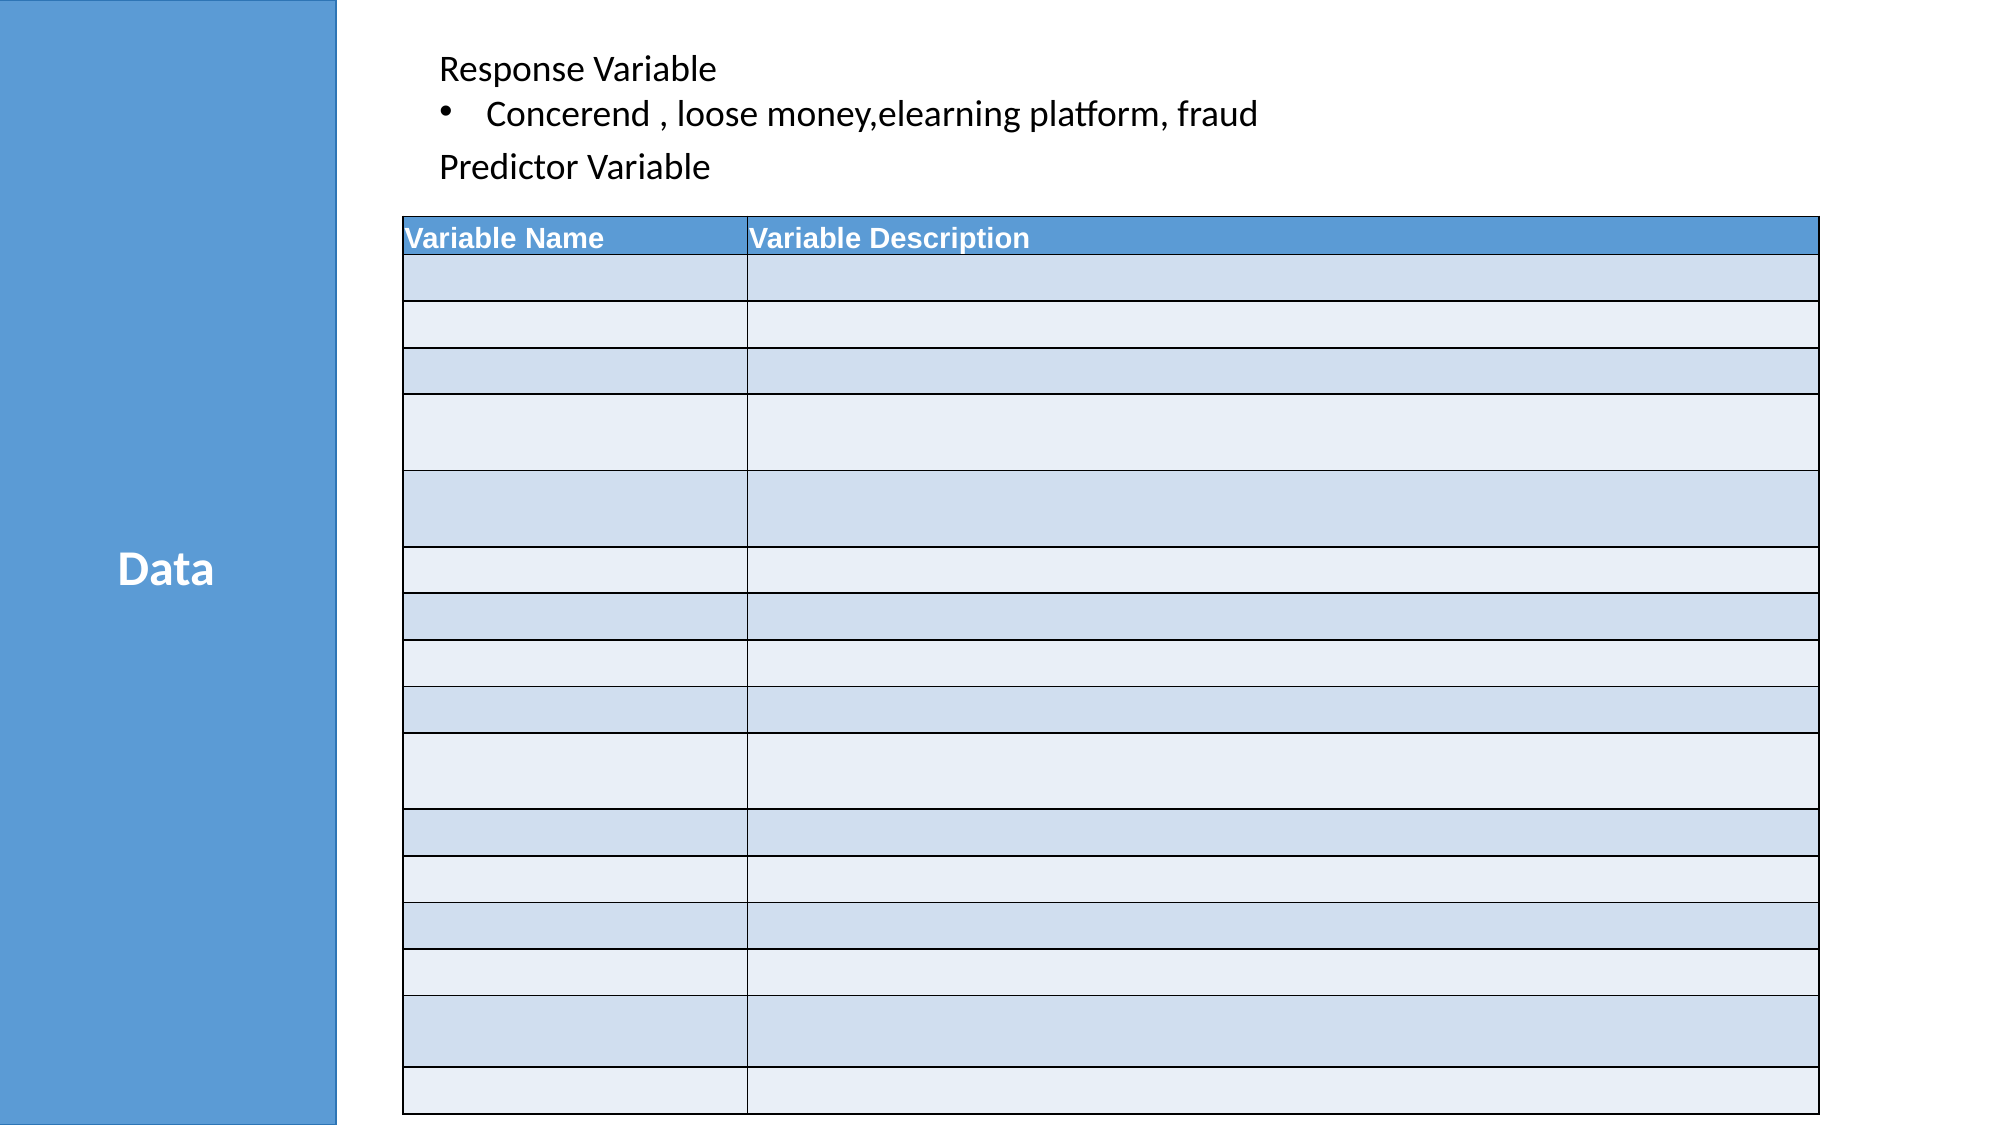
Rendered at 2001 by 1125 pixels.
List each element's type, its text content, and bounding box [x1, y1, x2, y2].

table_cell [748, 903, 1818, 948]
table_cell [404, 548, 747, 592]
text_box Predictor Variable [424, 134, 1378, 240]
table_cell [404, 302, 747, 347]
table_header Variable Description [748, 217, 1818, 254]
table_cell [748, 1068, 1818, 1113]
table_cell [404, 734, 747, 808]
table_cell [748, 349, 1818, 393]
table_cell [748, 810, 1818, 855]
table_cell [748, 996, 1818, 1066]
table_cell [748, 395, 1818, 470]
table_cell [404, 996, 747, 1066]
table_cell [748, 302, 1818, 347]
table_cell [404, 903, 747, 948]
table_cell [748, 594, 1818, 639]
table_cell [404, 1068, 747, 1113]
table_cell [748, 255, 1818, 300]
text_box Data [0, 0, 336, 1125]
table_cell [404, 471, 747, 546]
table_cell [404, 641, 747, 686]
table_cell [404, 857, 747, 902]
table_cell [748, 687, 1818, 732]
table_cell [404, 950, 747, 995]
table_header Variable Name [404, 217, 747, 254]
table_cell [404, 395, 747, 470]
table_cell [404, 810, 747, 855]
table_cell [404, 255, 747, 300]
table_cell [748, 857, 1818, 902]
table_cell [748, 641, 1818, 686]
table_cell [748, 734, 1818, 808]
table_cell [404, 594, 747, 639]
table_cell [748, 950, 1818, 995]
table_cell [404, 349, 747, 393]
table_cell [748, 548, 1818, 592]
table_cell [404, 687, 747, 732]
table_cell [748, 471, 1818, 546]
text_box Response Variable Concerend , loose money,elearning platform, fraud [424, 35, 1348, 134]
